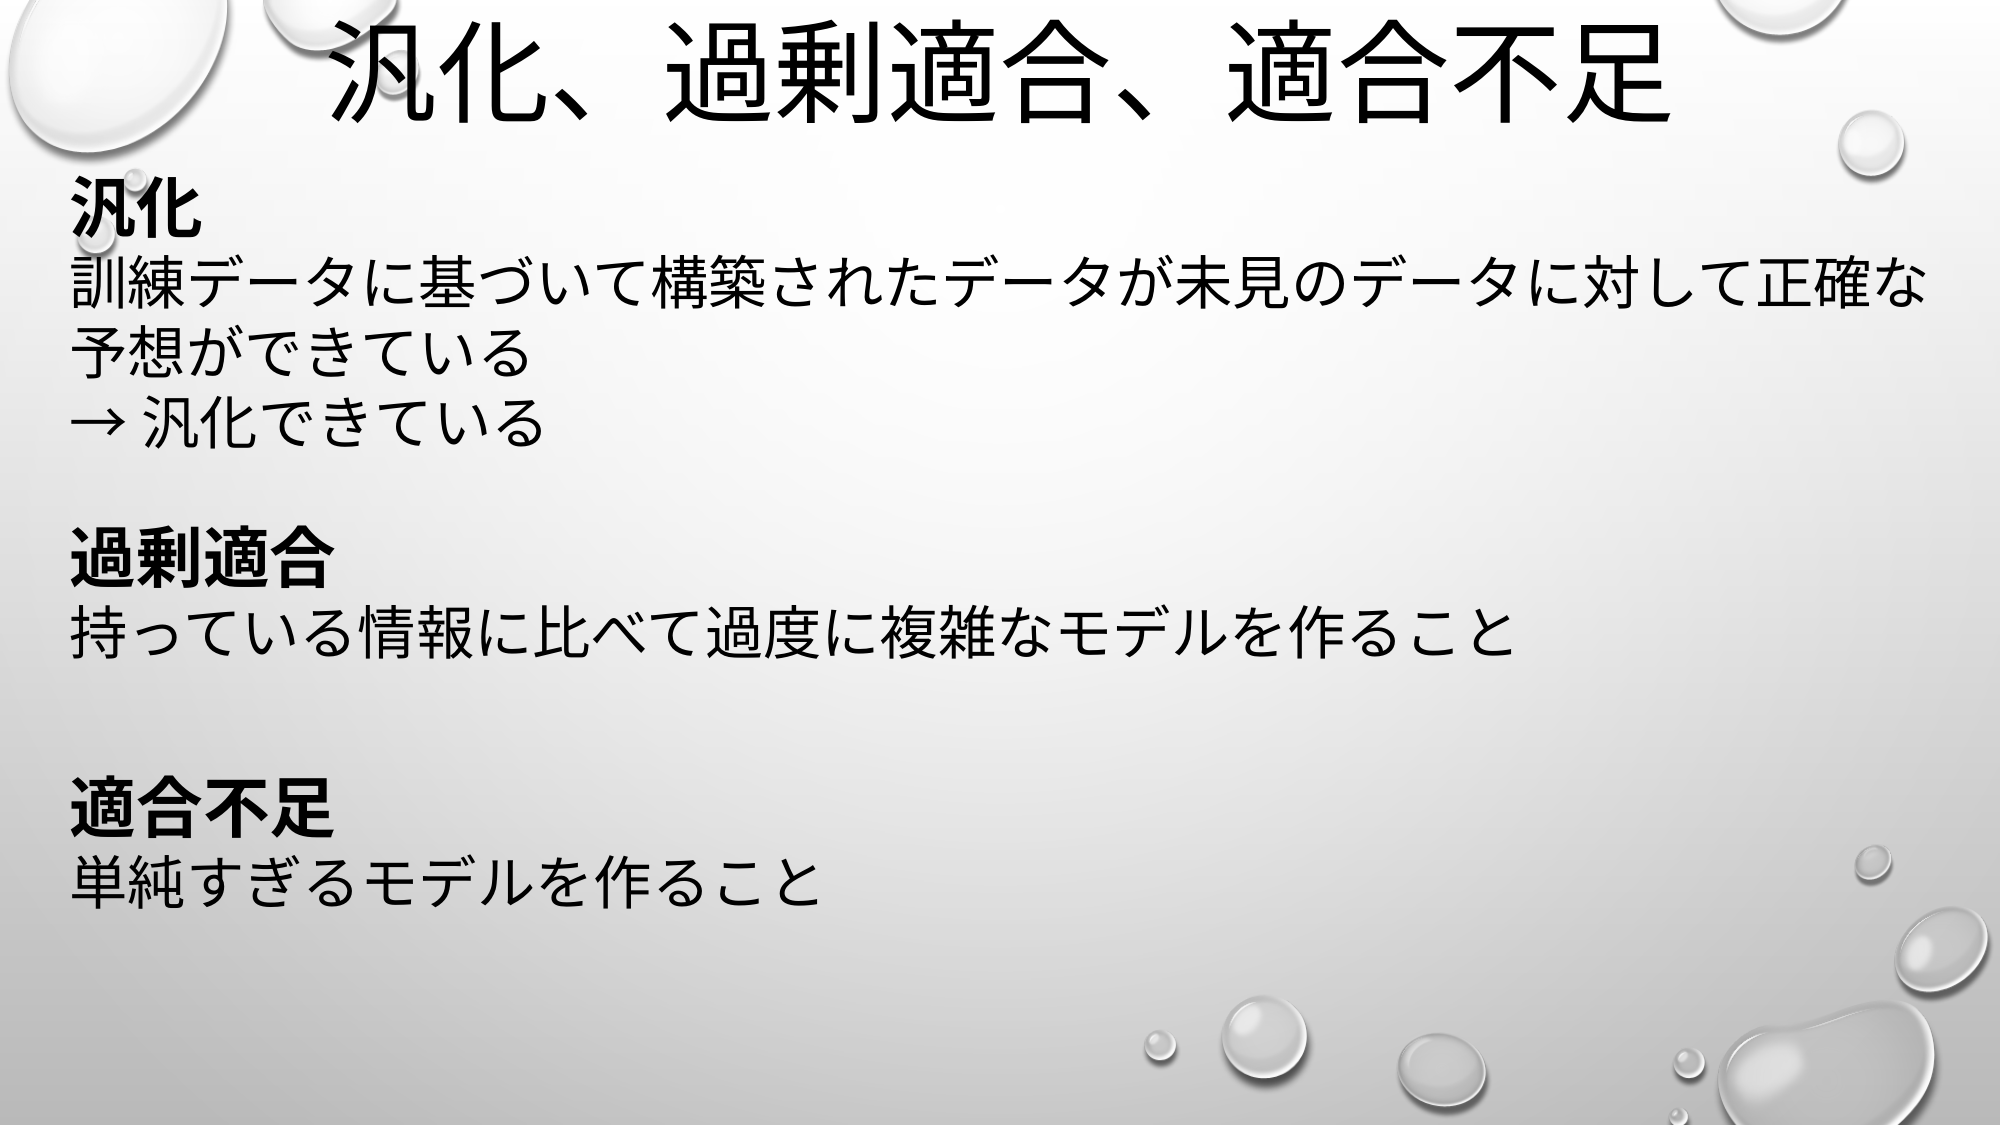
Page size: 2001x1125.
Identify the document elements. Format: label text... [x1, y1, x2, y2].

text_box 汎化、過剰適合、適合不足 [249, 9, 1750, 158]
picture [0, 0, 2000, 1125]
text_box 汎化 訓練データに基づいて構築されたデータが未見のデータに対して正確な予想ができている →汎化できている 過剰適合 持っている情報に比べて過度に複雑なモデルを作ること 適合不足 単純すぎるモデルを作ること [54, 158, 1946, 924]
